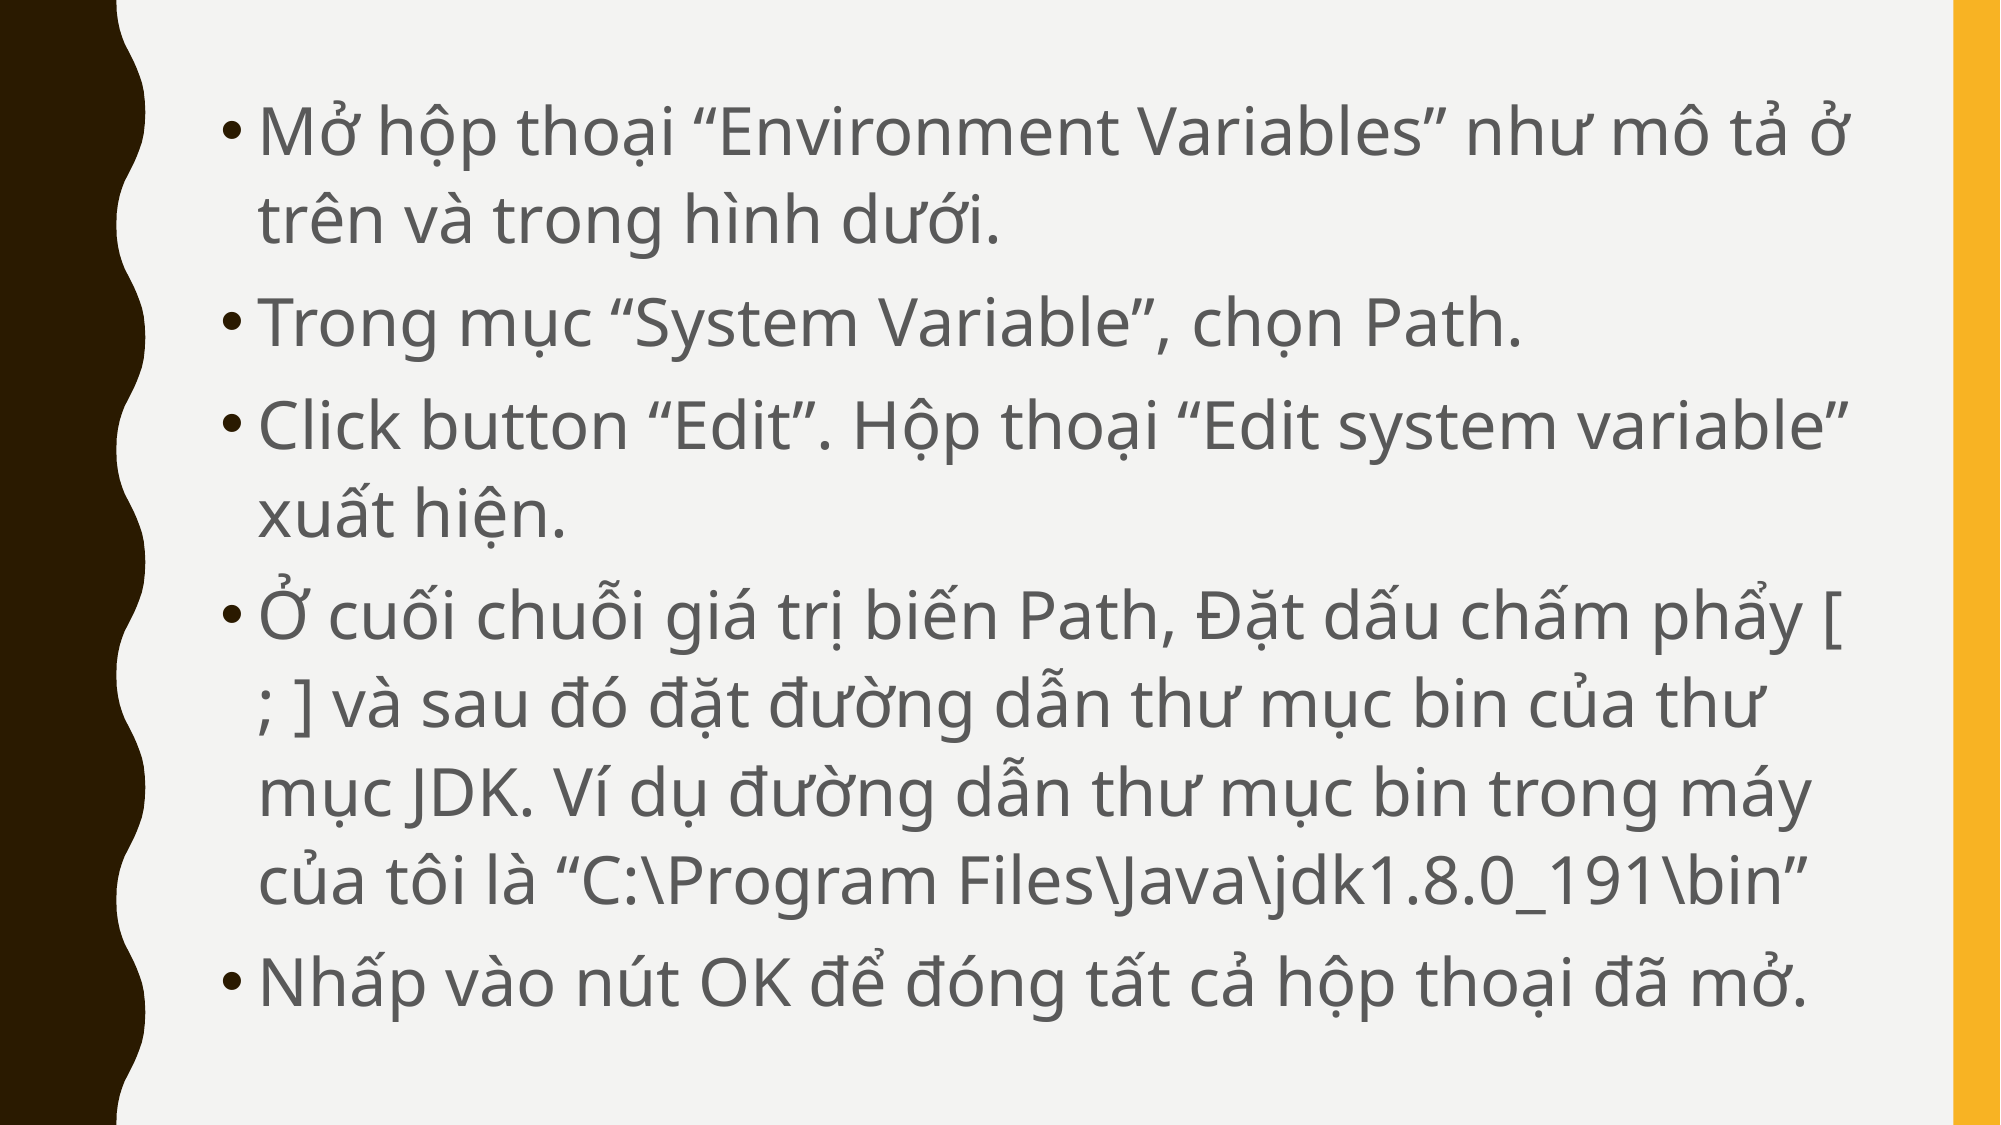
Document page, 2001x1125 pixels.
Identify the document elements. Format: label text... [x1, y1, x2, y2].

list Mở hộp thoại “Environment Variables” như mô tả ở trên và trong hình dưới. Trong mục “System Variable”, chọn Path. Click button “Edit”. Hộp thoại “Edit system variable” xuất hiện. Ở cuối chuỗi giá trị biến Path, Đặt dấu chấm phẩy [ ; ] và sau đó đặt đường dẫn thư mục bin của thư mục JDK. Ví dụ đường dẫn thư mục bin trong máy của tôi là “C:\Program Files\Java\jdk1.8.0_191\bin” Nhấp vào nút OK để đóng tất cả hộp thoại đã mở. [205, 73, 1875, 1061]
